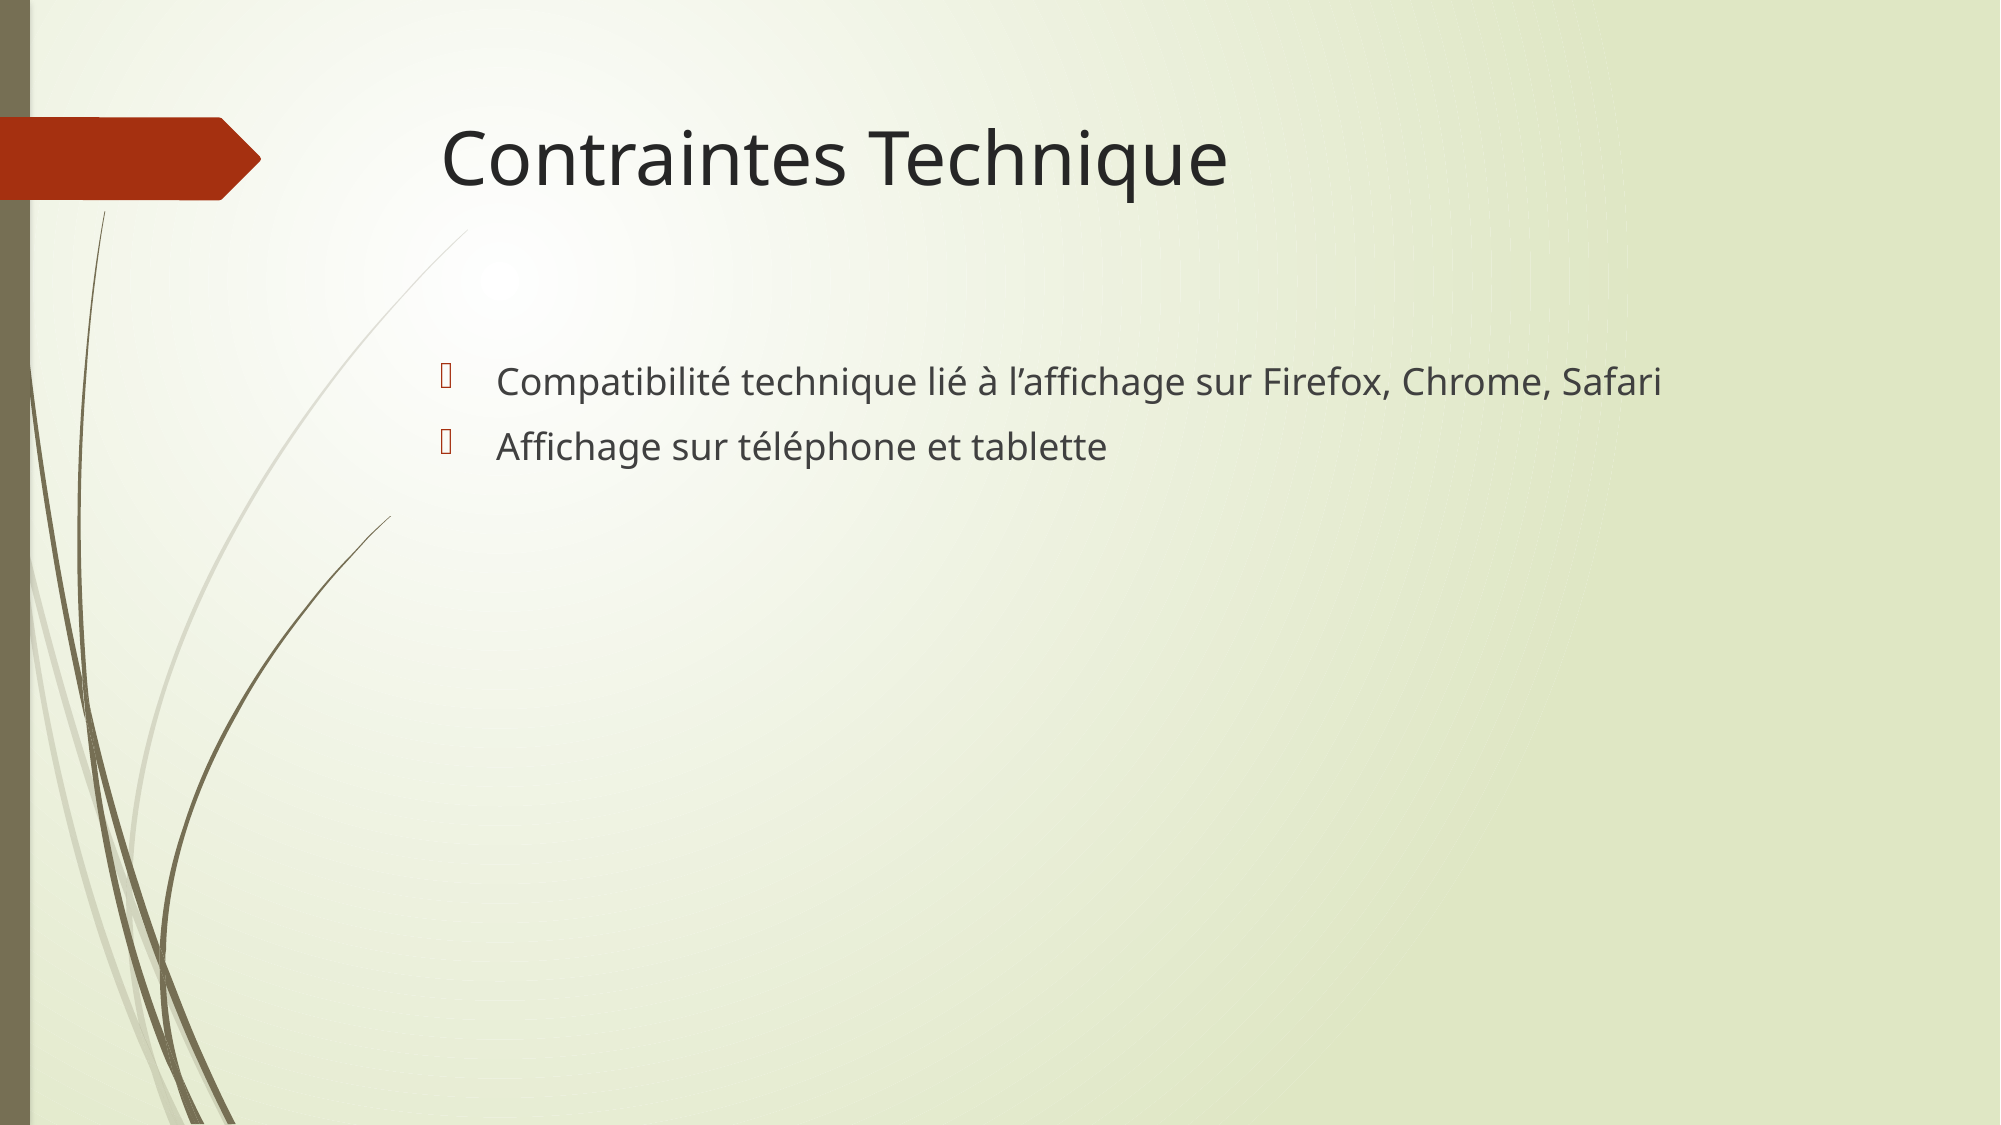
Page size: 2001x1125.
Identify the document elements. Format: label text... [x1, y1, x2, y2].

title Contraintes Technique [425, 102, 1888, 313]
list Compatibilité technique lié à l’affichage sur Firefox, Chrome, Safari Affichage sur téléphone et tablette [424, 350, 1888, 970]
